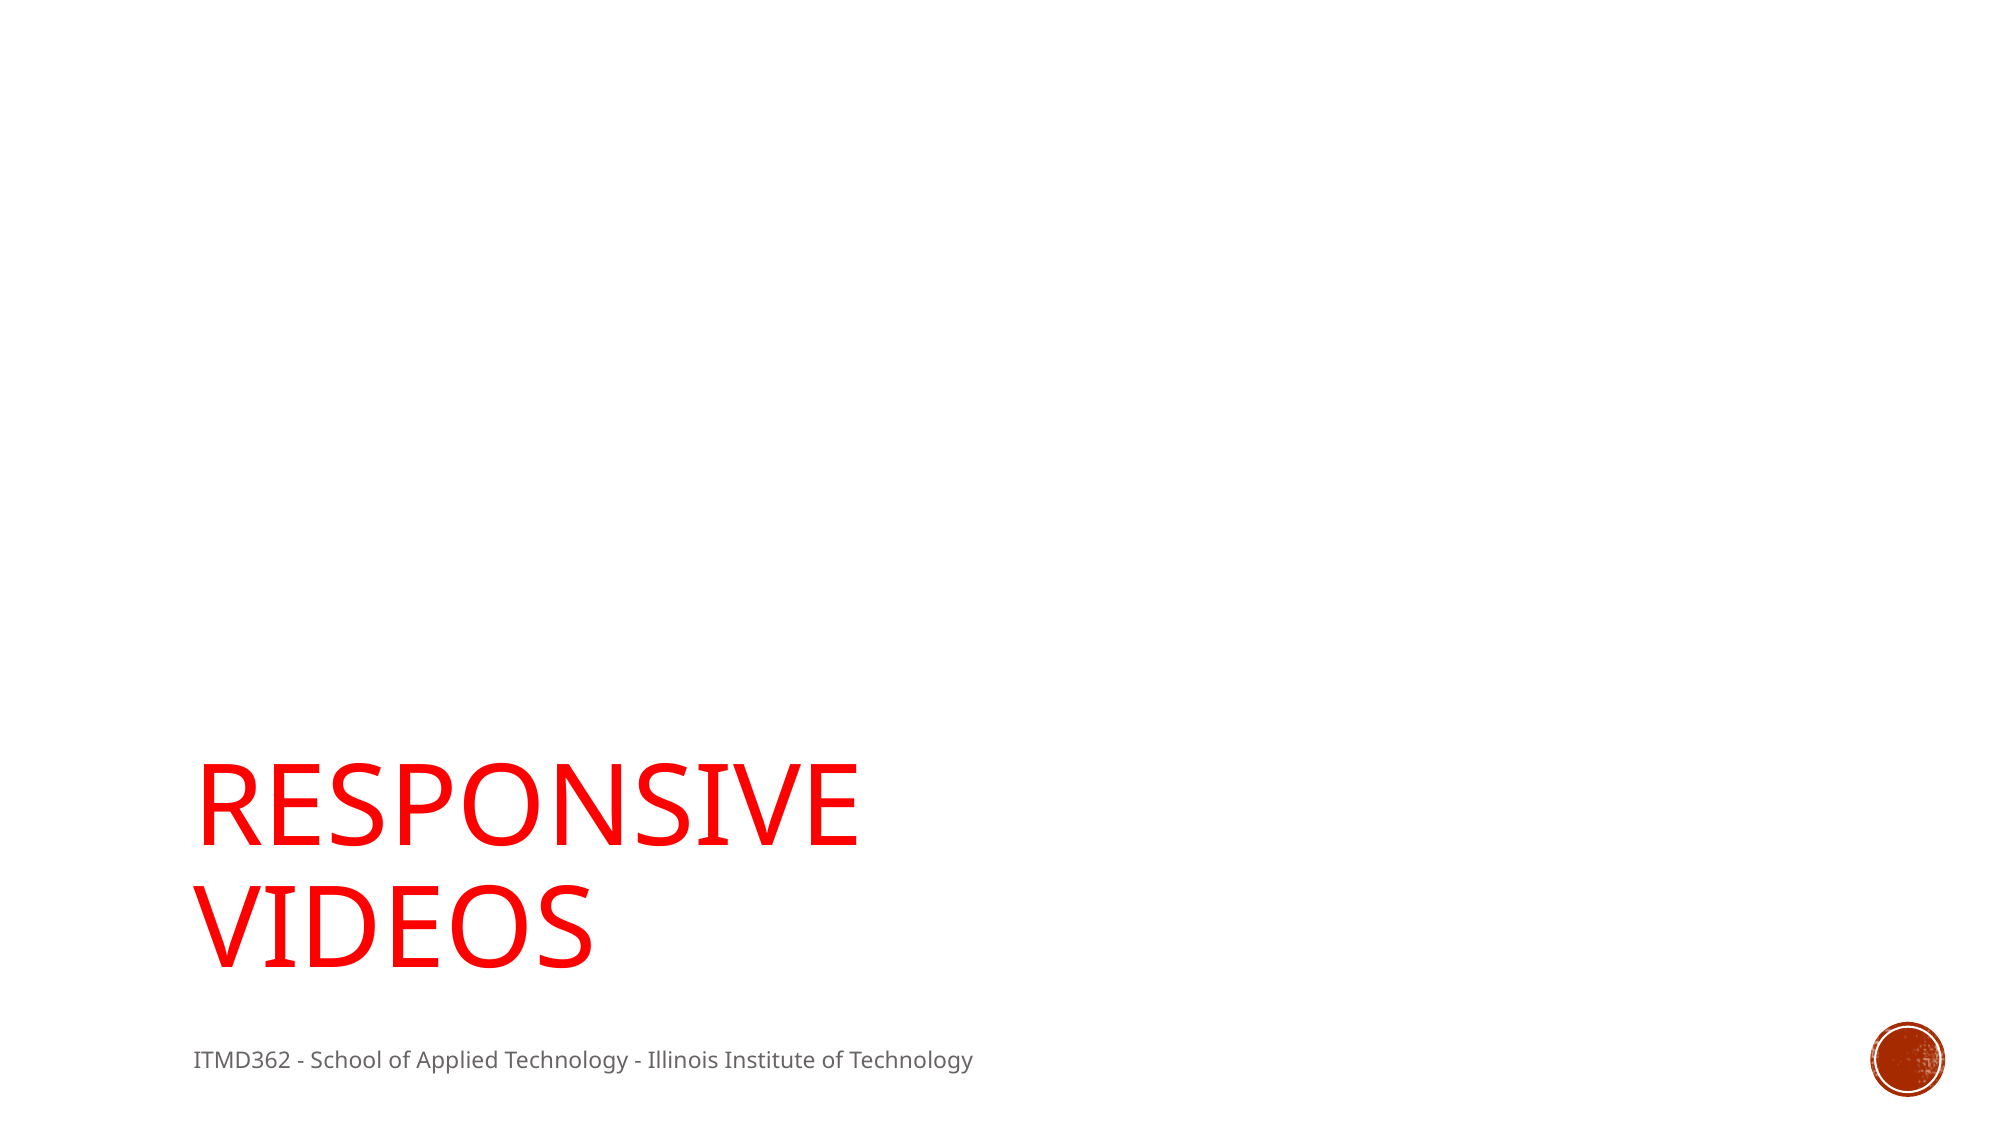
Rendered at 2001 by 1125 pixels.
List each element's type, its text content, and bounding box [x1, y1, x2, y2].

footer ITMD362 - School of Applied Technology - Illinois Institute of Technology [178, 1028, 1217, 1089]
title Responsive Videos [178, 737, 1023, 1002]
